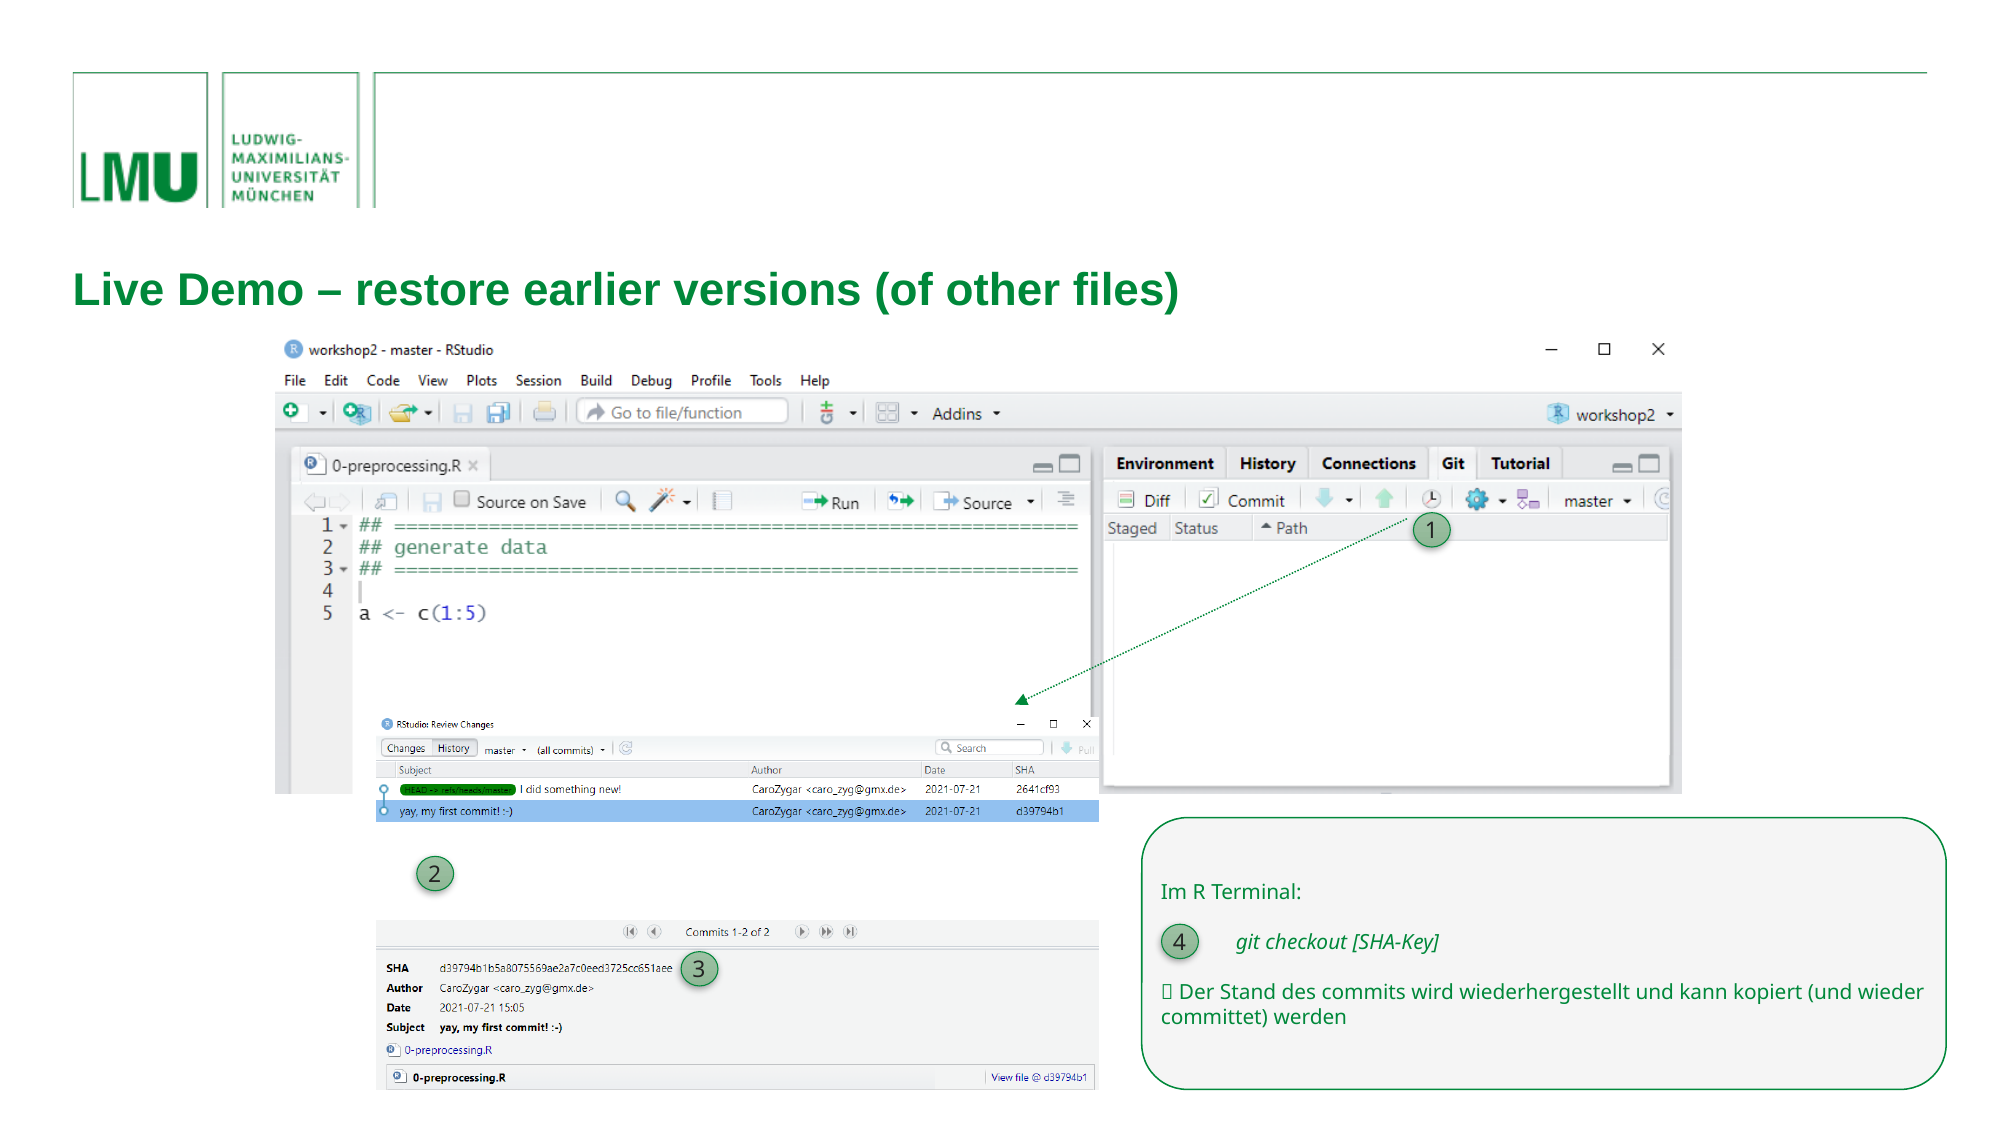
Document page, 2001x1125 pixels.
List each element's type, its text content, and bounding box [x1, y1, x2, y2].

picture [275, 335, 1682, 1090]
list Live Demo – restore earlier versions (of other files) [72, 259, 1928, 448]
text_box Im R Terminal: git checkout [SHA-Key]  Der Stand des commits wird wiederhergestellt und kann kopiert (und wieder committet) werden [1141, 817, 1947, 1090]
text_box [1014, 518, 1407, 705]
text_box 4 [1161, 923, 1200, 960]
